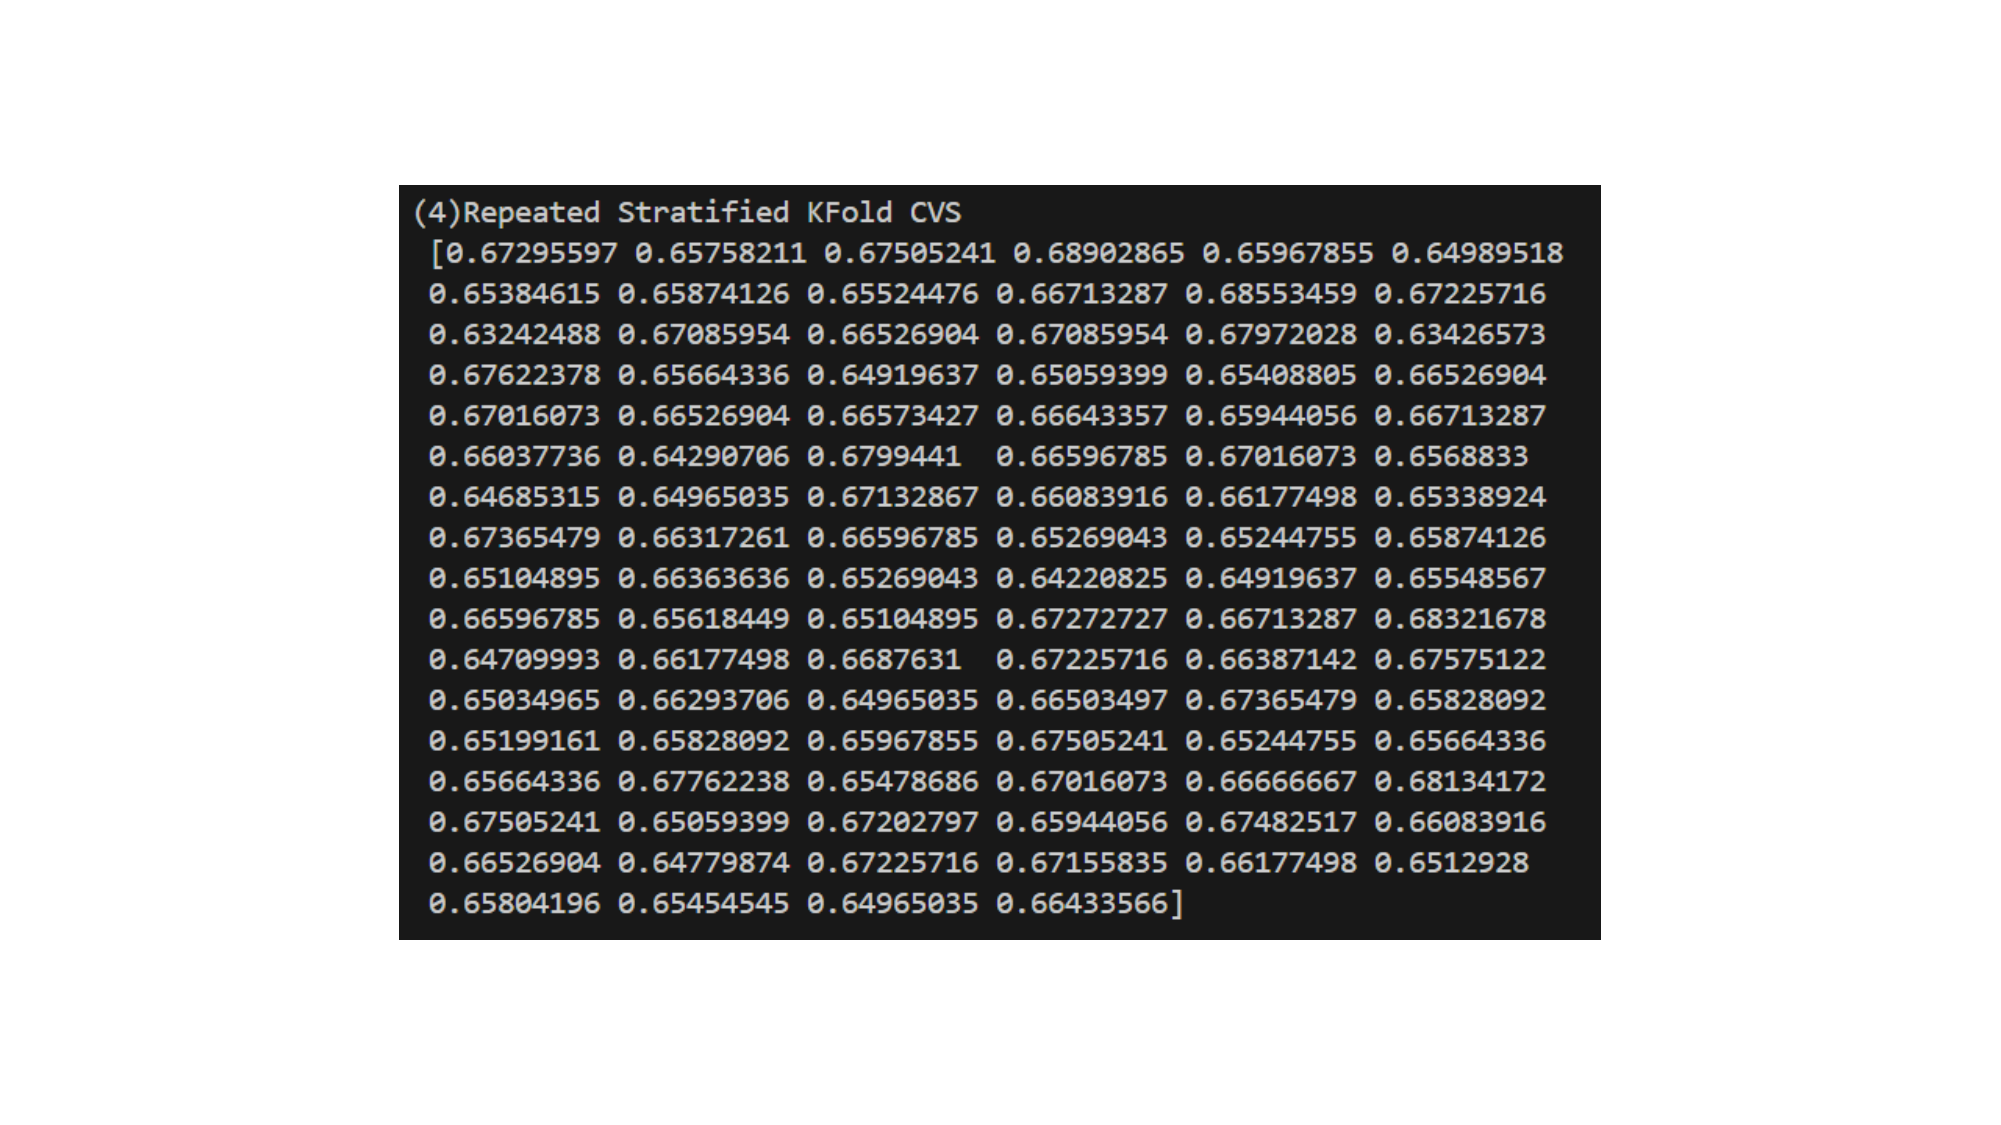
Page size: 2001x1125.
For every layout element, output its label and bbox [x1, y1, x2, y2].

picture [398, 184, 1602, 941]
